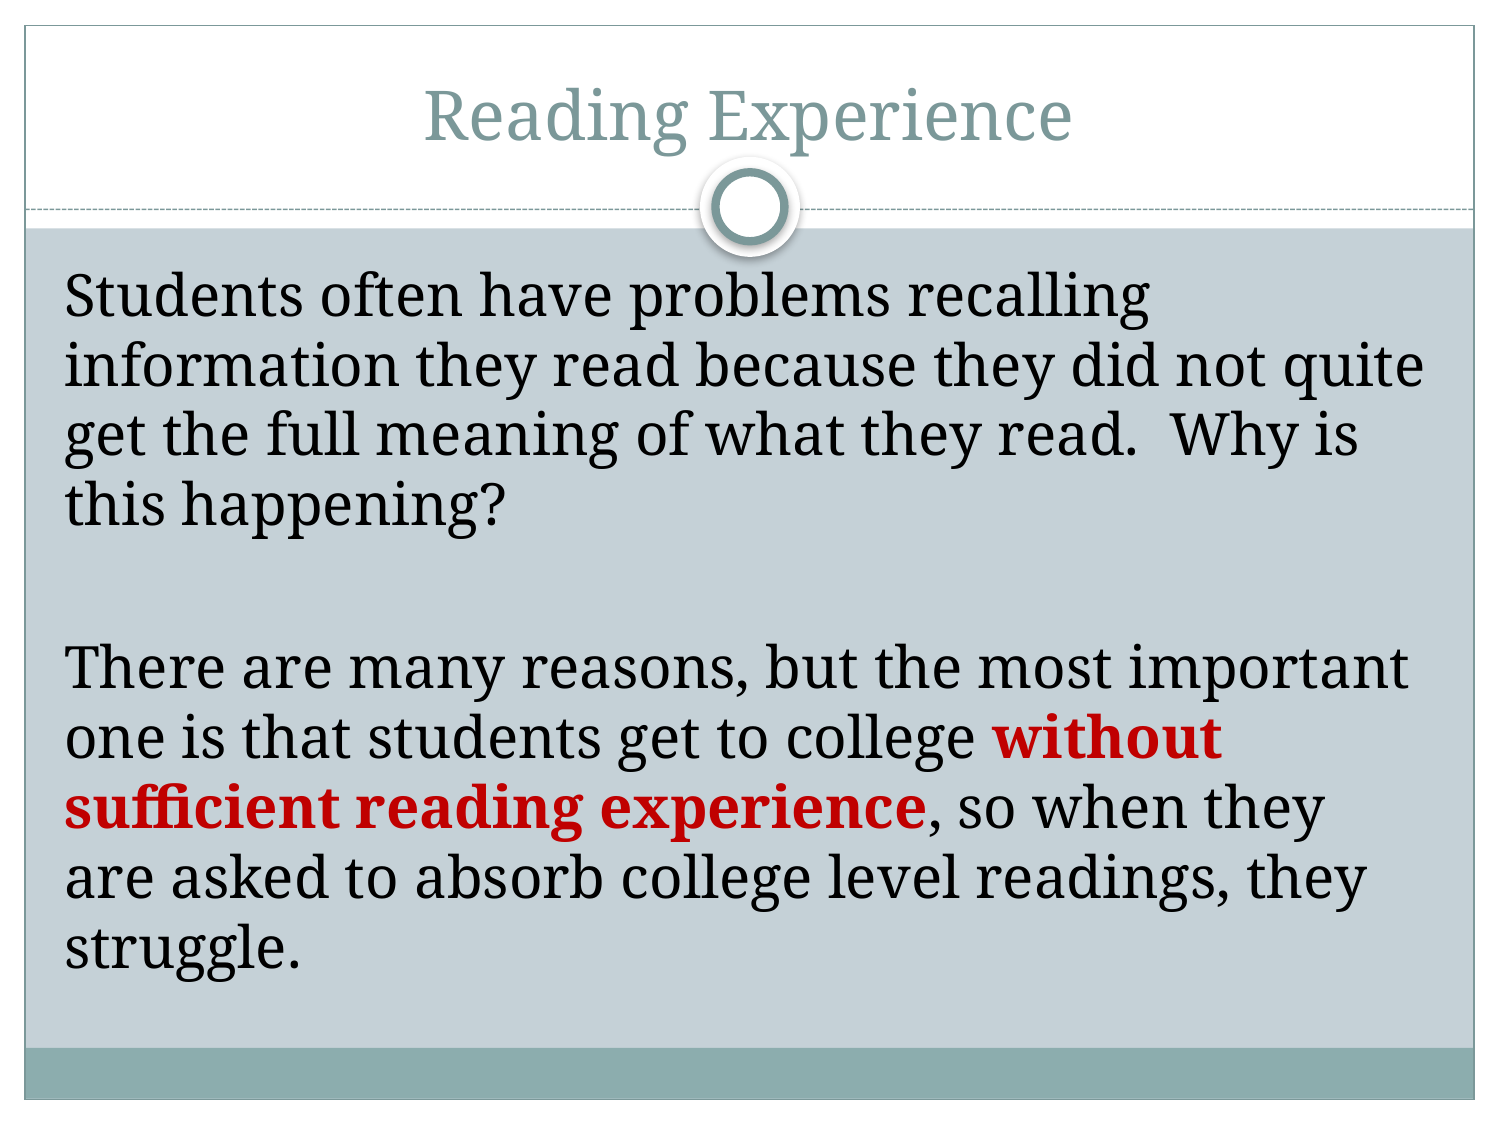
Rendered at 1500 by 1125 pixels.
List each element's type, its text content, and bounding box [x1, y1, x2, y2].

title Reading Experience [49, 37, 1450, 162]
list Students often have problems recalling information they read because they did not quite get the full meaning of what they read. Why is this happening? There are many reasons, but the most important one is that students get to college without sufficient reading experience, so when they are asked to absorb college level readings, they struggle. [49, 250, 1445, 1001]
